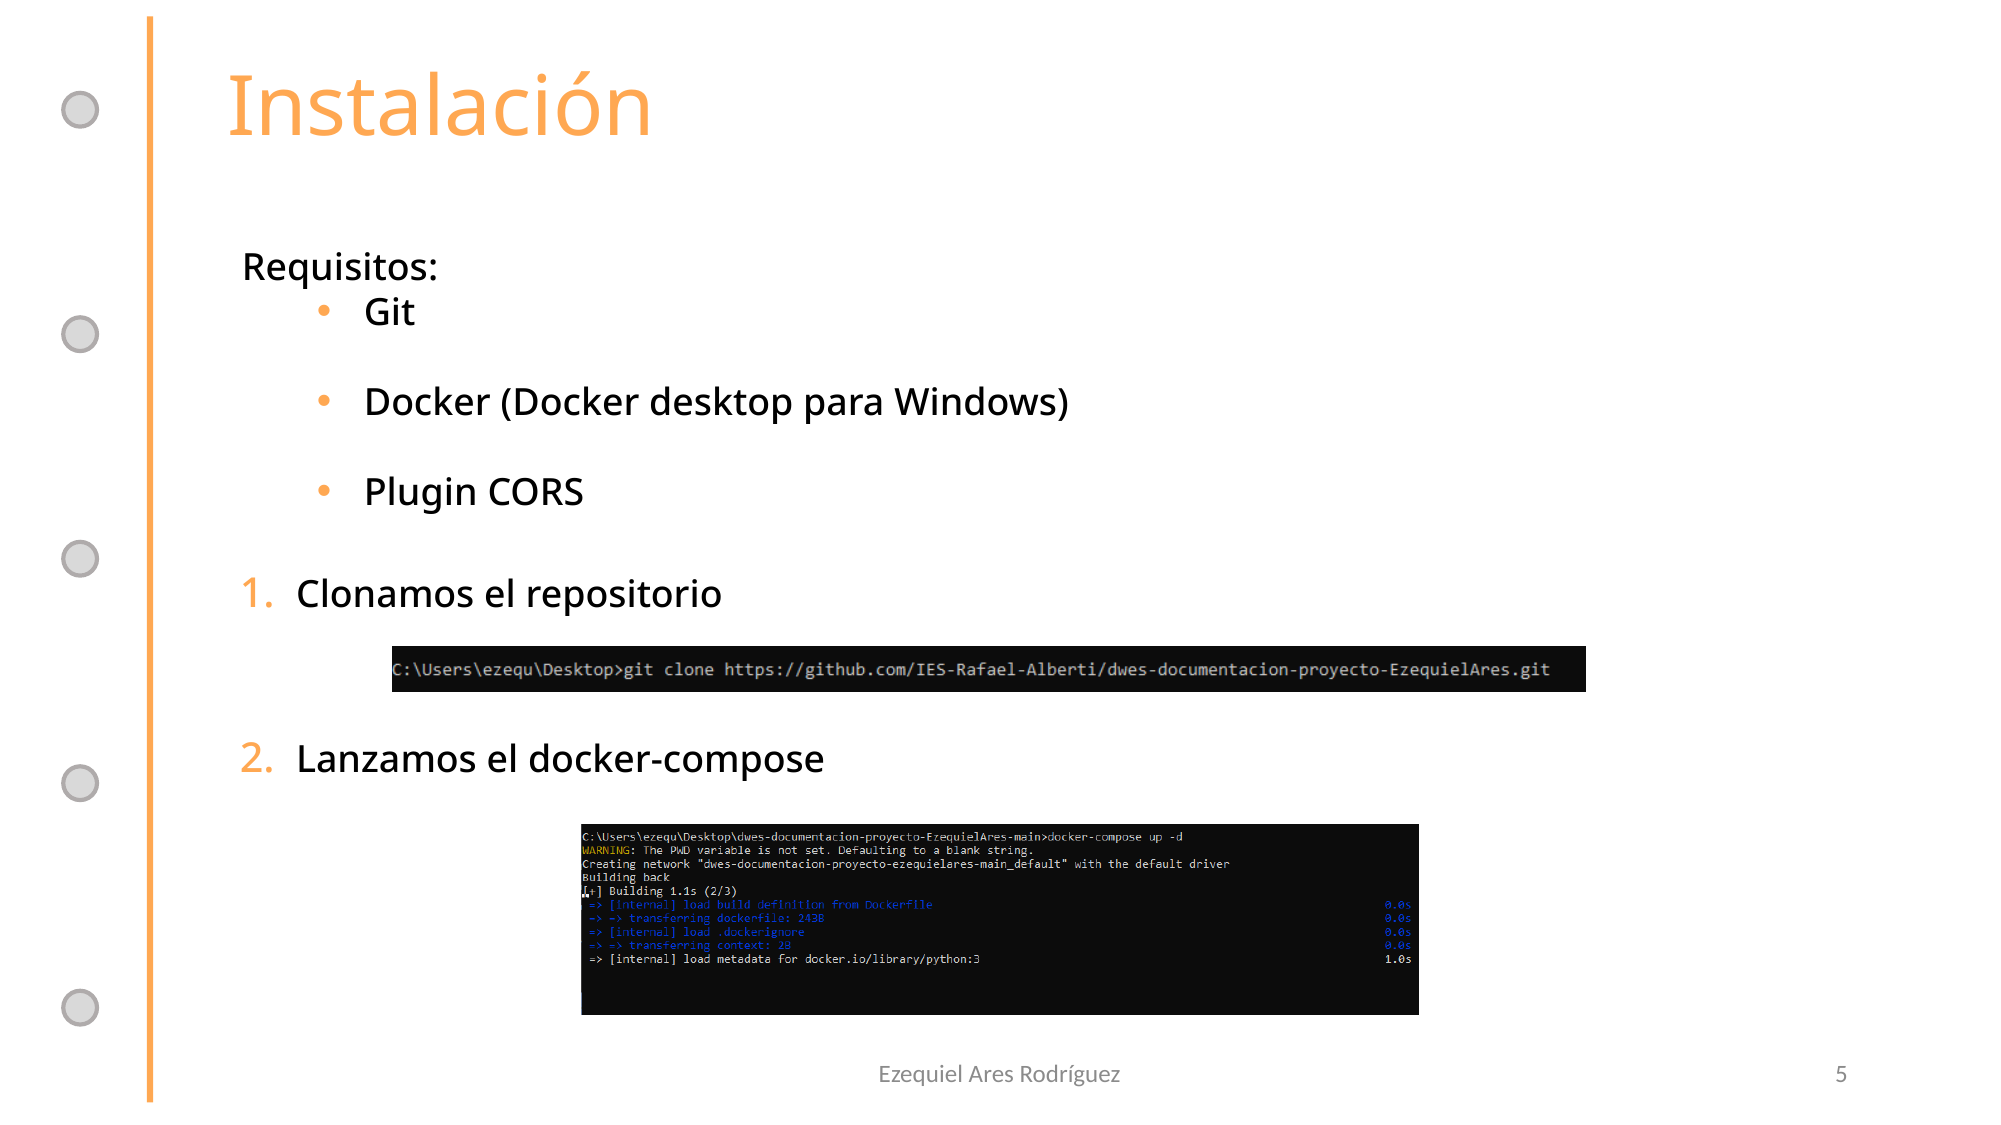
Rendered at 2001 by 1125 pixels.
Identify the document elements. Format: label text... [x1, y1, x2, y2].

picture [391, 646, 1586, 692]
picture [581, 824, 1419, 1015]
title Instalación [227, 54, 929, 164]
text_box Lanzamos el docker-compose [149, 727, 916, 788]
text_box Requisitos: Git Docker (Docker desktop para Windows) Plugin CORS [227, 235, 1132, 521]
text_box [61, 315, 100, 354]
text_box Clonamos el repositorio [149, 562, 771, 623]
text_box [61, 764, 100, 803]
slide_number 5 [1412, 1042, 1863, 1103]
text_box [61, 90, 100, 129]
text_box [61, 988, 100, 1027]
text_box [61, 539, 100, 578]
footer Ezequiel Ares Rodríguez [662, 1042, 1338, 1103]
